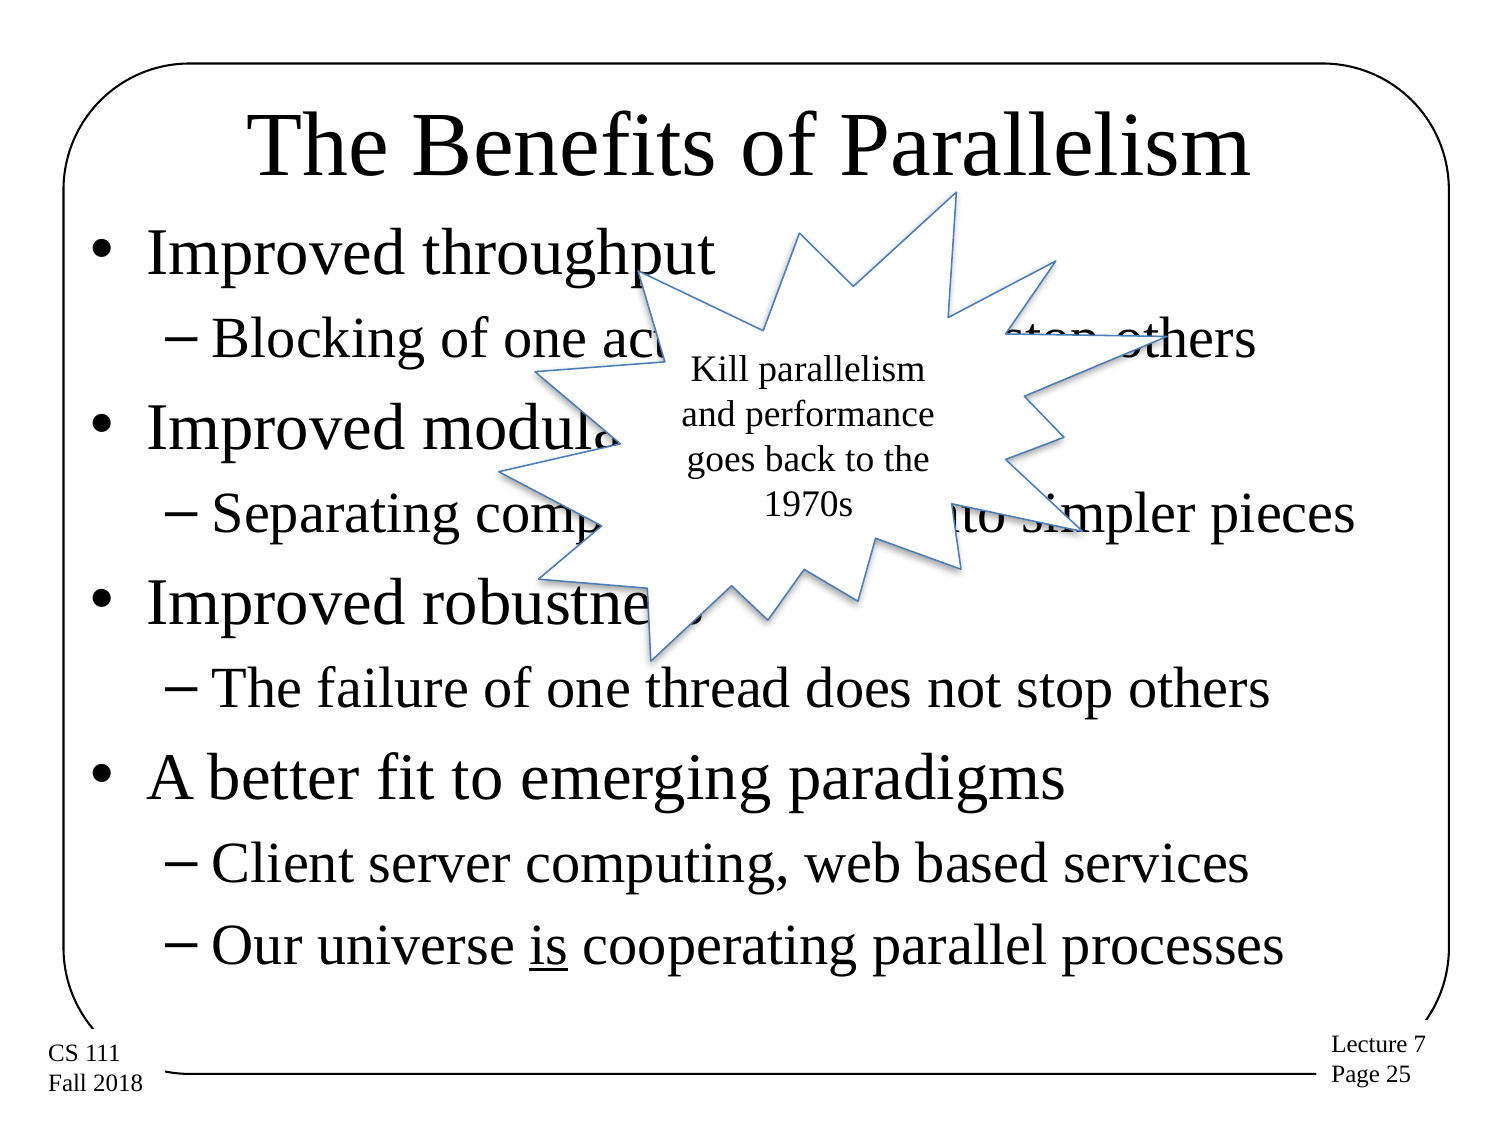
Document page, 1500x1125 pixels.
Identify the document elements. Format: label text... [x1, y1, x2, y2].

list Improved throughput Blocking of one activity does not stop others Improved modularity Separating complex activities into simpler pieces Improved robustness The failure of one thread does not stop others A better fit to emerging paradigms Client server computing, web based services Our universe is cooperating parallel processes [74, 199, 1426, 943]
text_box Kill parallelism and performance goes back to the 1970s [497, 191, 1168, 662]
title The Benefits of Parallelism [74, 44, 1426, 199]
